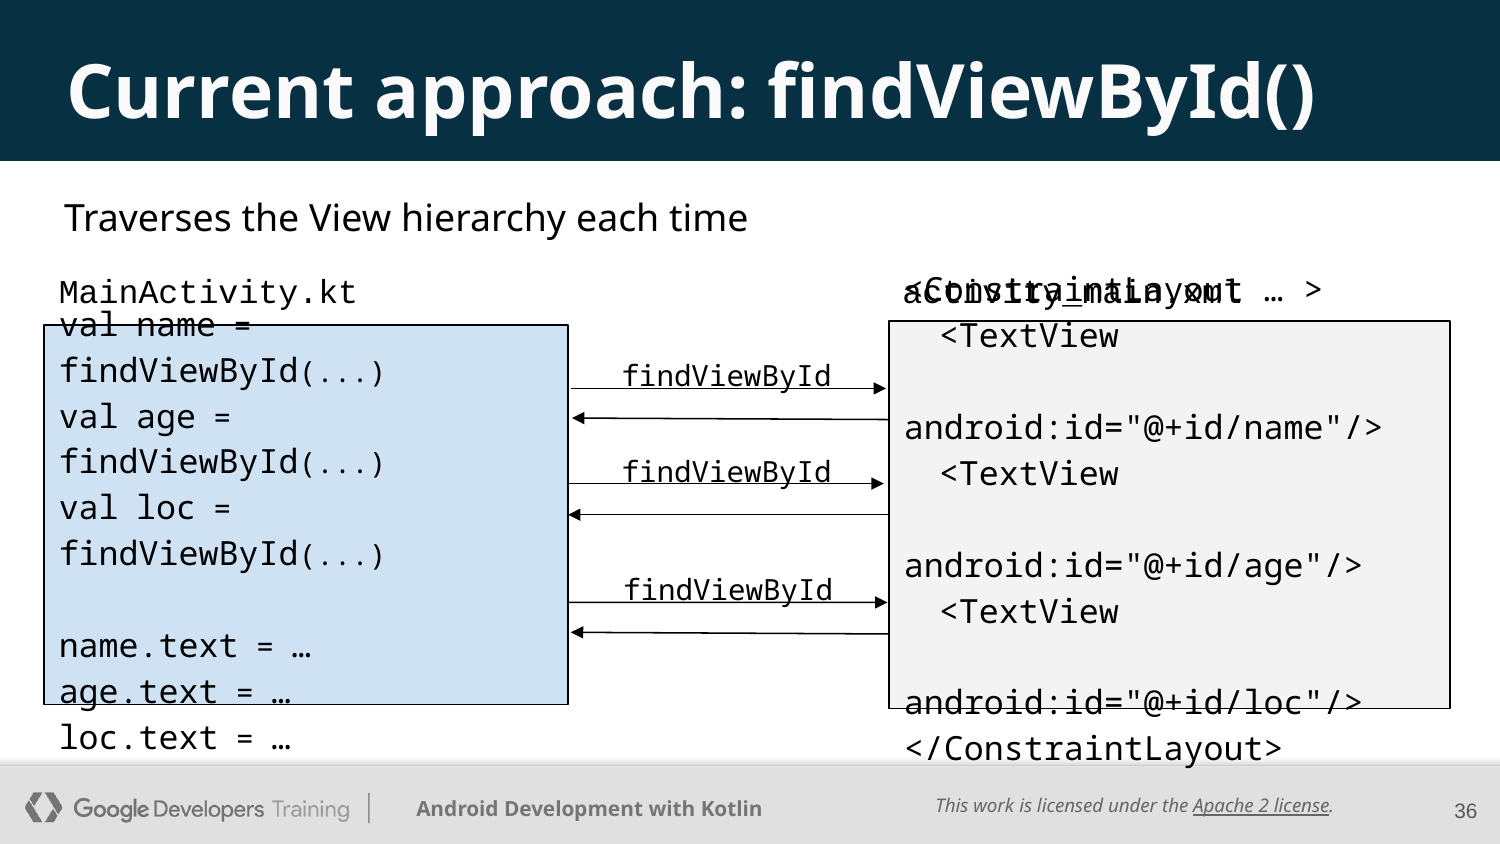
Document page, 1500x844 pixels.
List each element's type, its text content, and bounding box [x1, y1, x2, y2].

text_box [567, 556, 888, 603]
slide_number ‹#› [1402, 777, 1493, 842]
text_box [567, 437, 886, 484]
text_box val name = findViewById(...) val age = findViewById(...) val loc = findViewById(...) name.text = … age.text = … loc.text = … [43, 324, 568, 705]
title Current approach: findViewById() [51, 28, 1449, 122]
picture [0, 161, 1500, 844]
text_box <ConstraintLayout … > <TextView android:id="@+id/name"/> <TextView android:id="@+id/age"/> <TextView android:id="@+id/loc"/> </ConstraintLayout> [888, 321, 1451, 709]
text_box MainActivity.kt [43, 270, 379, 309]
list Traverses the View hierarchy each time [49, 172, 1449, 246]
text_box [568, 342, 887, 389]
text_box activity_main.xml [887, 255, 1374, 313]
